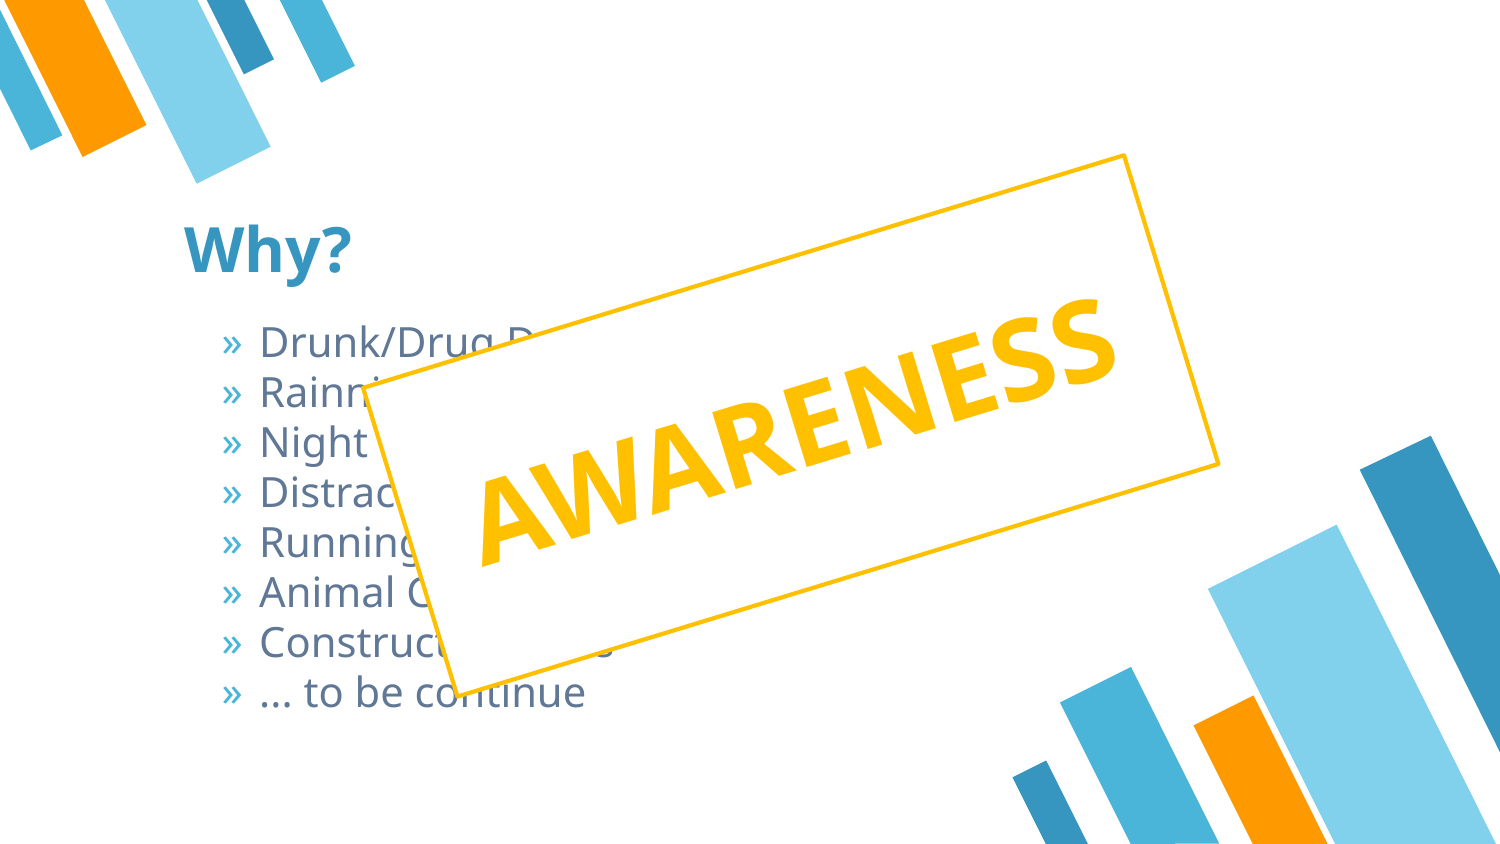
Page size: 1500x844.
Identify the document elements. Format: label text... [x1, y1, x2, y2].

text_box AWARENESS [361, 153, 1221, 699]
list Drunk/Drug Driving Rainning & Slippery surface Night Driving Distracted Driving Running Red Lights Animal Crossings Construction Sites ... to be continue [169, 300, 1329, 714]
title Why? [169, 188, 540, 300]
